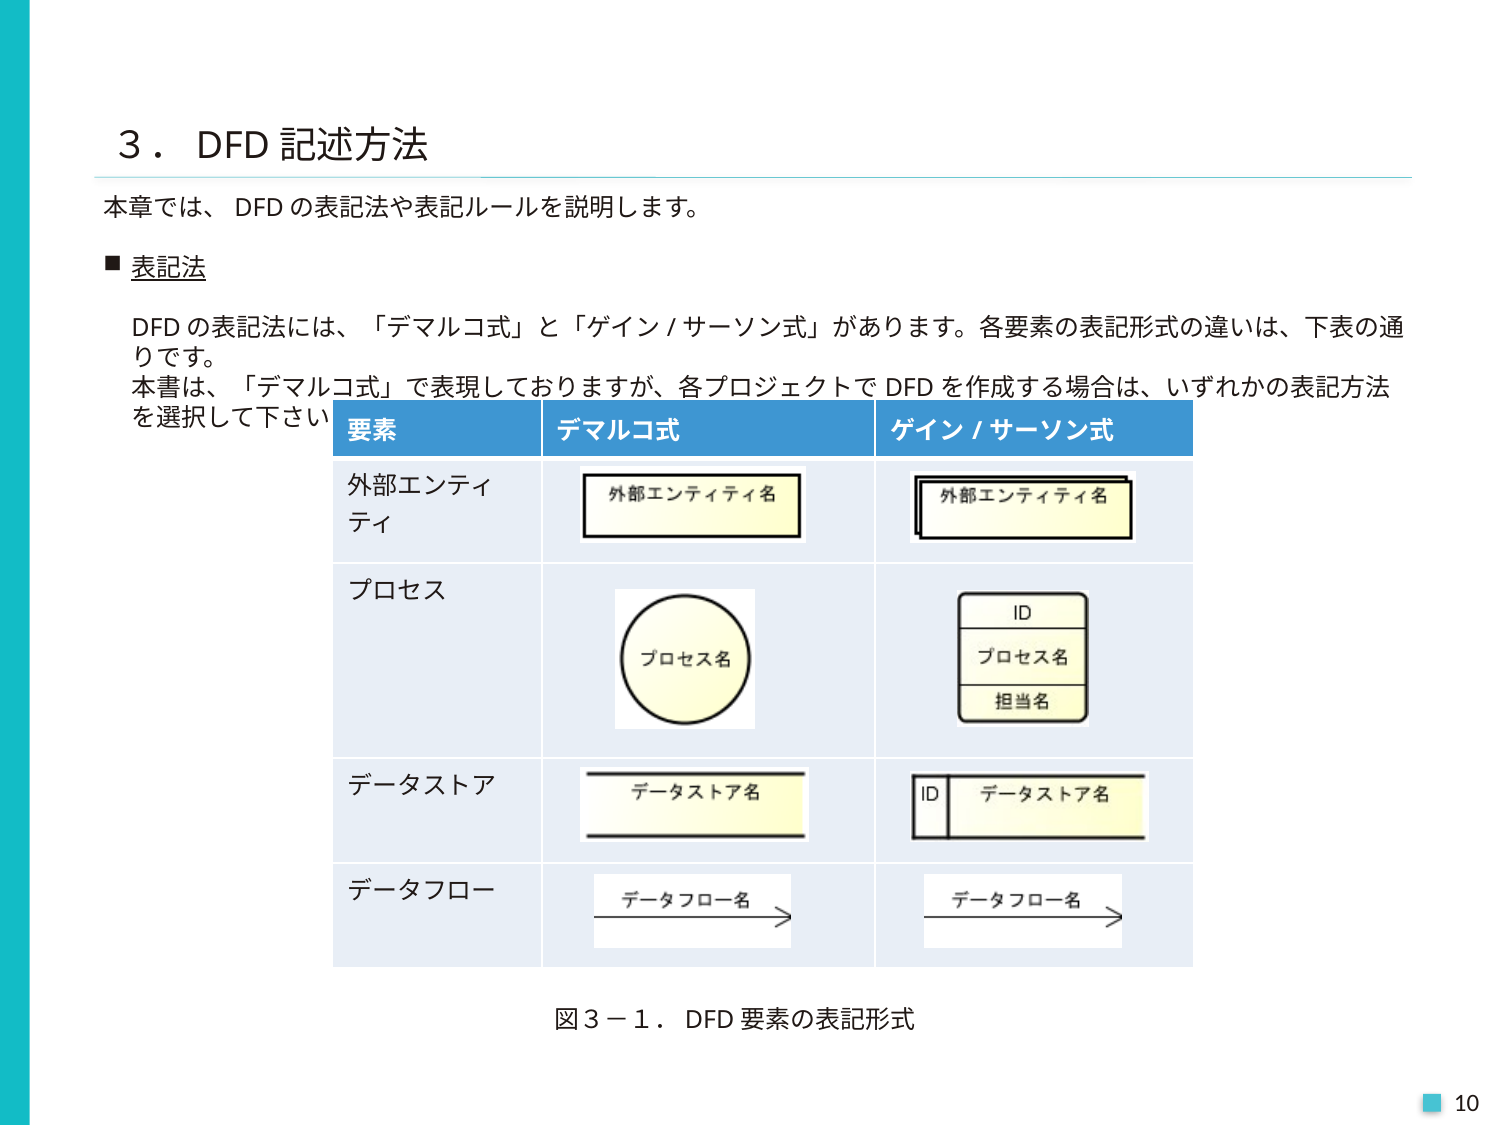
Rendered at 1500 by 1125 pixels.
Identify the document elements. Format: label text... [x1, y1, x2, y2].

picture [957, 590, 1090, 728]
slide_number 10 [1285, 1079, 1495, 1125]
table_cell データフロー [333, 864, 541, 967]
table_cell [543, 864, 874, 967]
picture [0, 0, 49, 1125]
table_cell [543, 759, 874, 862]
table_header 要素 [333, 400, 541, 456]
table_cell [543, 461, 874, 562]
table_header ゲイン/サーソン式 [876, 400, 1193, 456]
table_cell [543, 564, 874, 757]
list ３．DFD記述方法 [97, 113, 1199, 173]
picture [579, 466, 806, 544]
table_cell [876, 564, 1193, 757]
table_cell [876, 461, 1193, 562]
table_cell [876, 864, 1193, 967]
picture [924, 873, 1122, 948]
table_cell [876, 759, 1193, 862]
picture [579, 767, 809, 842]
table_cell プロセス [333, 564, 541, 757]
text_box 図３－１．DFD要素の表記形式 [102, 996, 1367, 1042]
picture [910, 470, 1136, 544]
picture [593, 873, 792, 948]
picture [910, 770, 1149, 842]
table_cell データストア [333, 759, 541, 862]
table_cell 外部エンティティ [333, 461, 541, 562]
table_header デマルコ式 [543, 400, 874, 456]
text_box 本章では、DFDの表記法や表記ルールを説明します。 表記法 DFDの表記法には、「デマルコ式」と「ゲイン/サーソン式」があります。各要素の表記形式の違いは、下表の通りです。 本書は、「デマルコ式」で表現しておりますが、各プロジェクトでDFDを作成する場合は、いずれかの表記方法を選択して下さい。 [88, 184, 1424, 439]
picture [615, 589, 755, 729]
